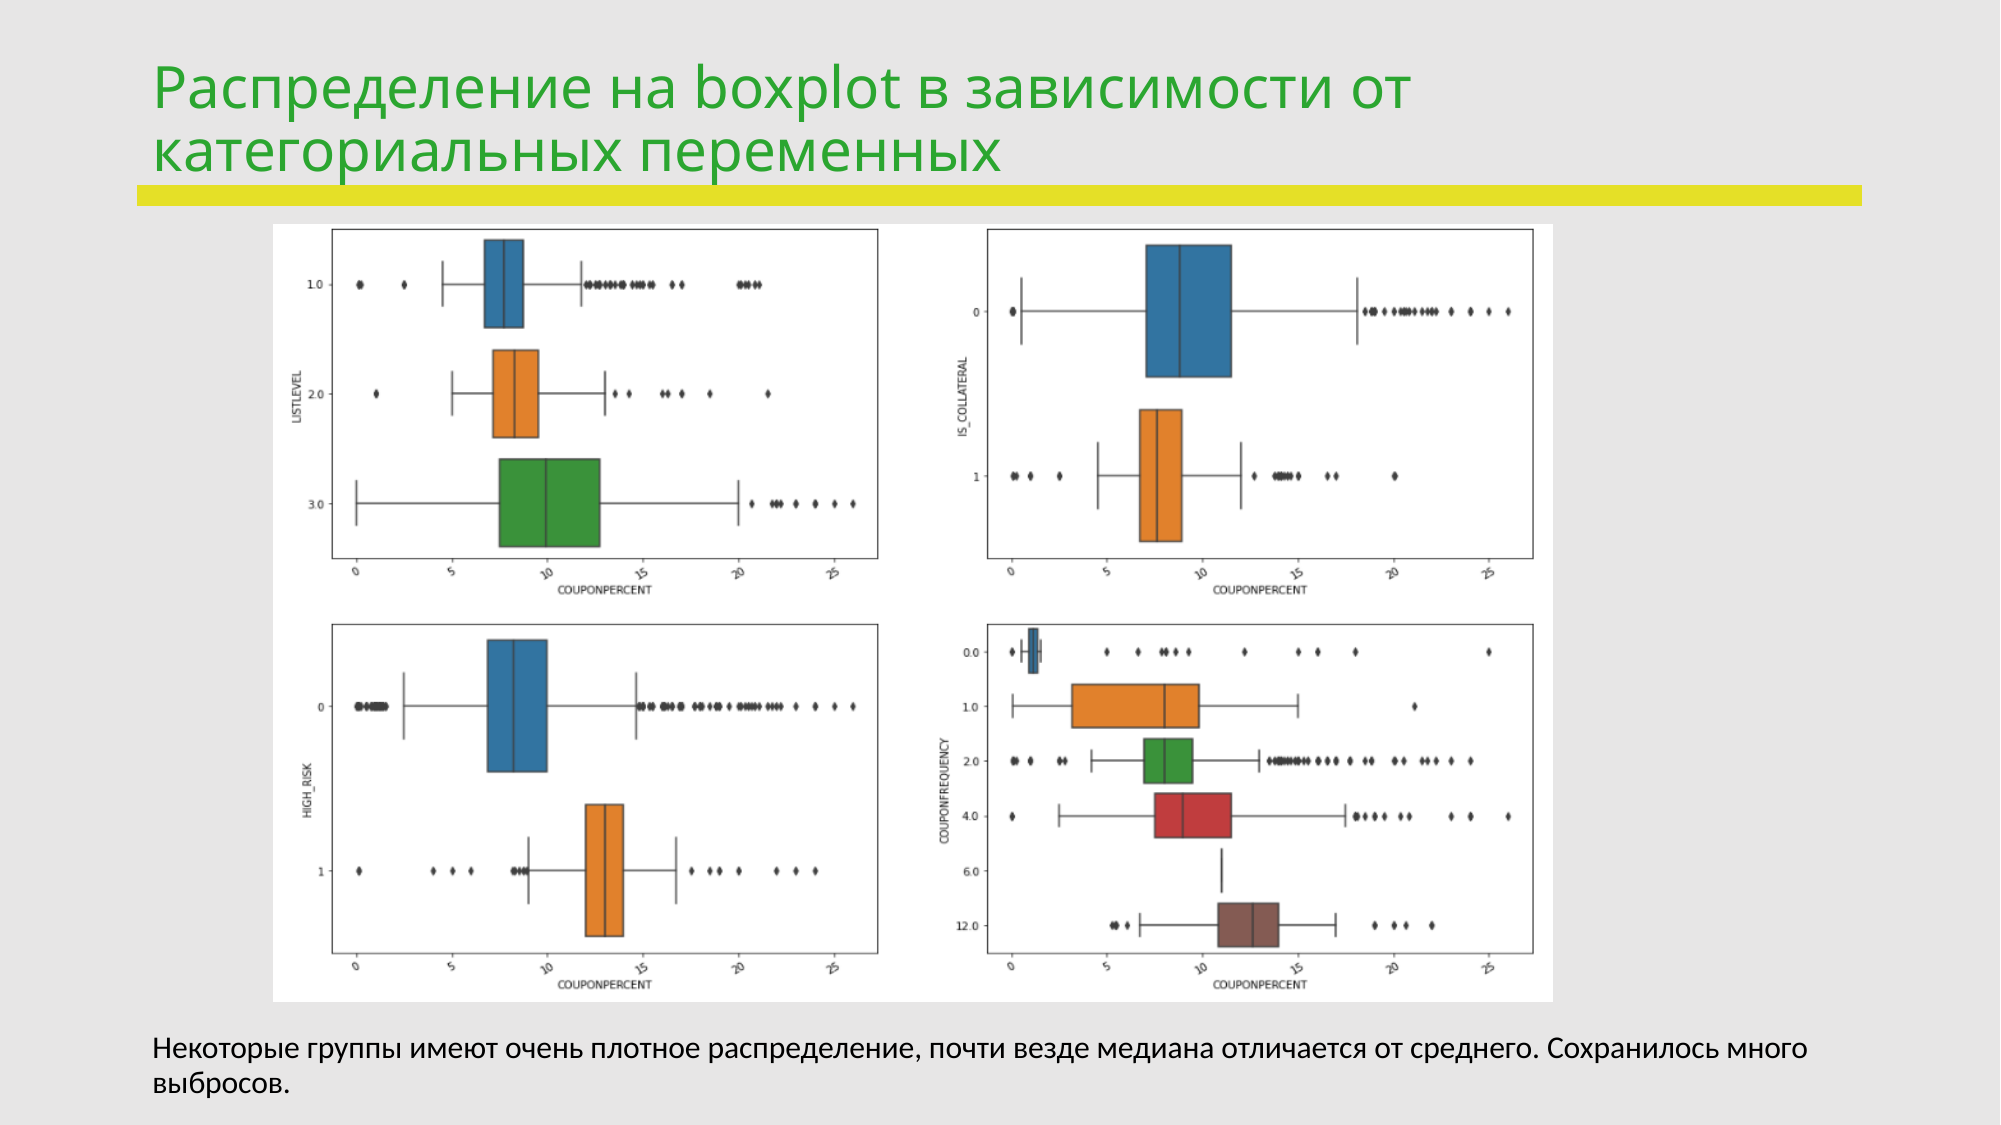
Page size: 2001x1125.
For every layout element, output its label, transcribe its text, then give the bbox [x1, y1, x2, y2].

picture [273, 224, 1553, 1002]
title Распределение на boxplot в зависимости от категориальных переменных [137, 59, 1863, 184]
list Некоторые группы имеют очень плотное распределение, почти везде медиана отличается от среднего. Сохранилось много выбросов. [137, 299, 1863, 1112]
